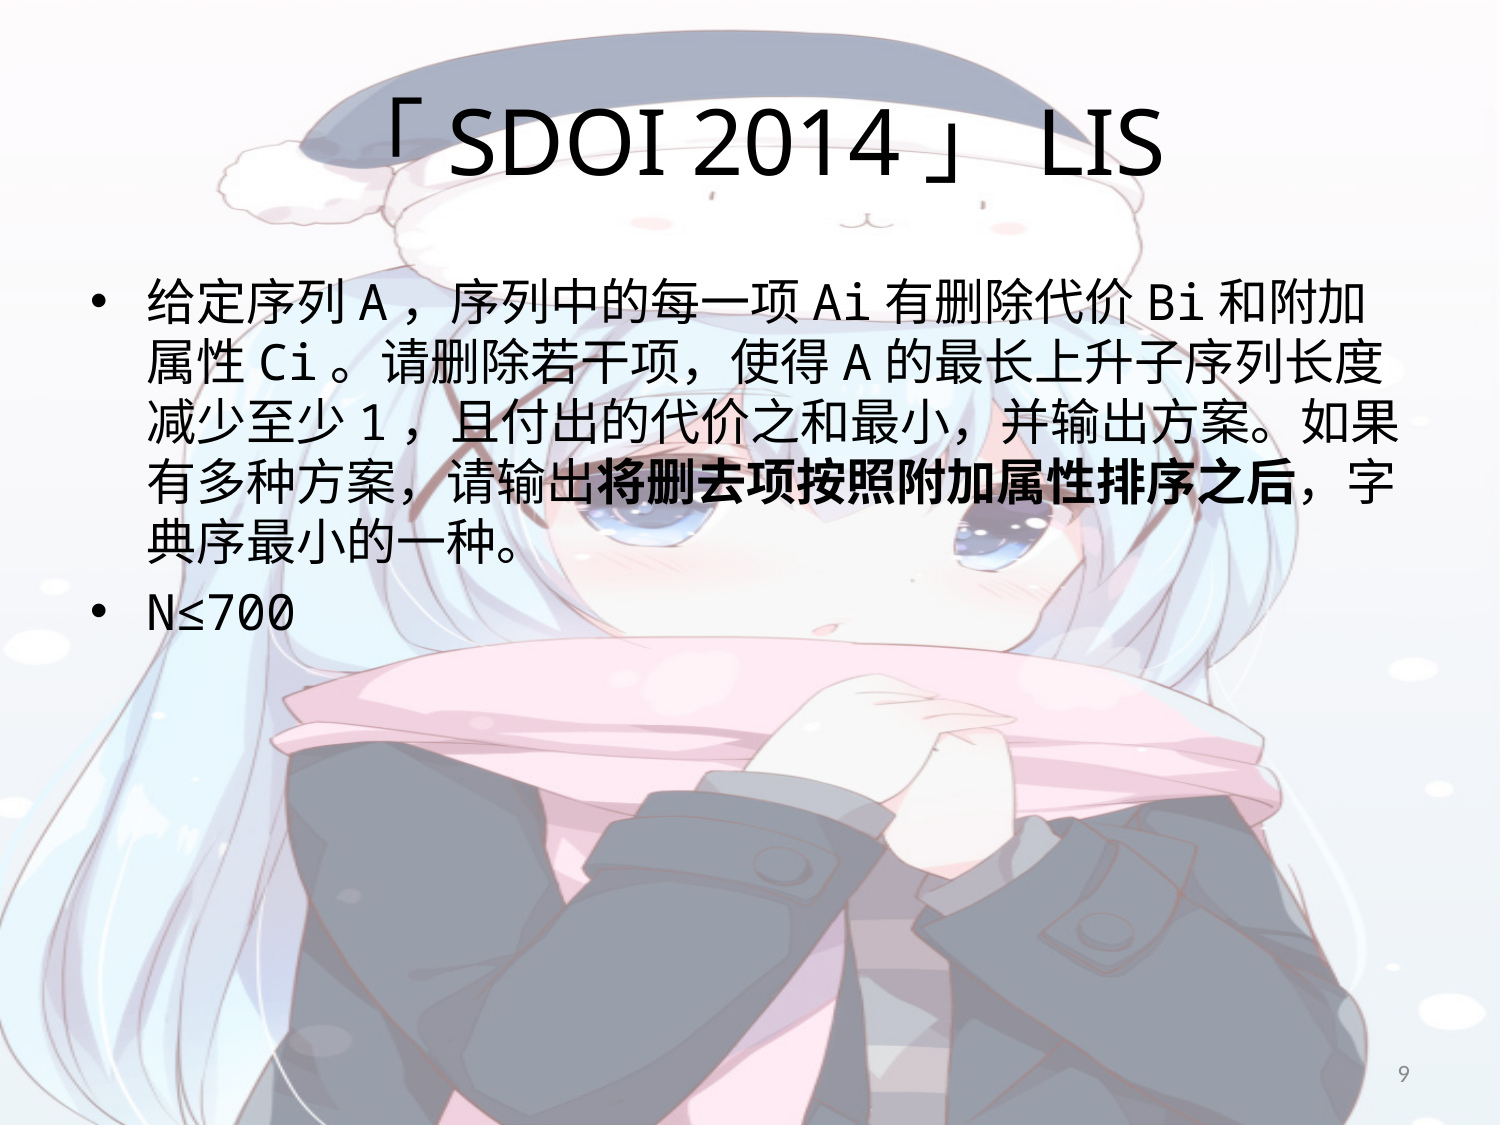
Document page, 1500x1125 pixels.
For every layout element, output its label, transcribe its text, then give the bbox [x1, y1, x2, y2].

title 「SDOI 2014」LIS [75, 45, 1425, 233]
list 给定序列A，序列中的每一项Ai有删除代价Bi和附加属性Ci。请删除若干项，使得A的最长上升子序列长度减少至少1，且付出的代价之和最小，并输出方案。如果有多种方案，请输出将删去项按照附加属性排序之后，字典序最小的一种。 N≤700 [75, 262, 1425, 1005]
slide_number 9 [1074, 1042, 1425, 1103]
